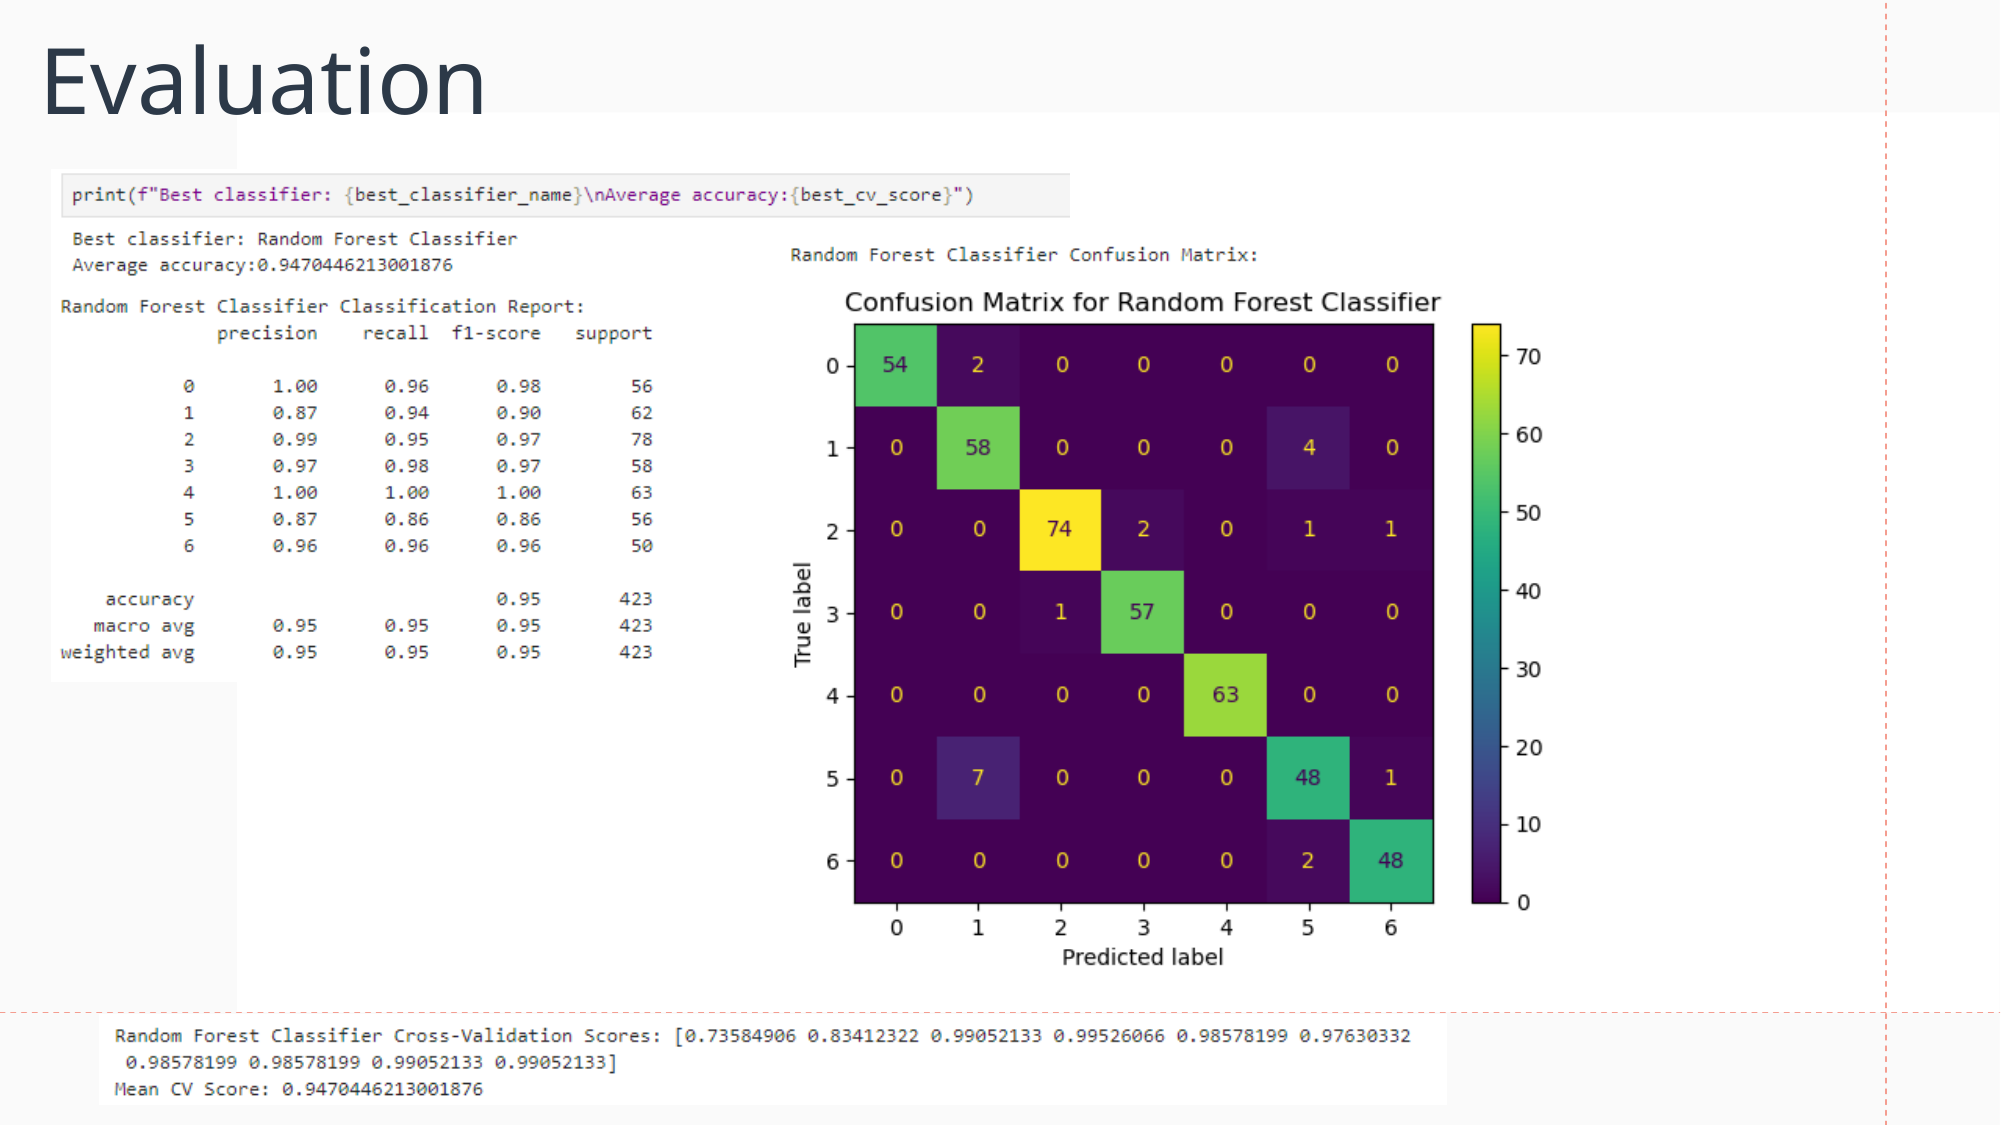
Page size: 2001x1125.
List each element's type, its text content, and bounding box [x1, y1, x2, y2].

picture [50, 169, 1633, 984]
picture [99, 1014, 1447, 1106]
title Evaluation [24, 0, 1872, 520]
